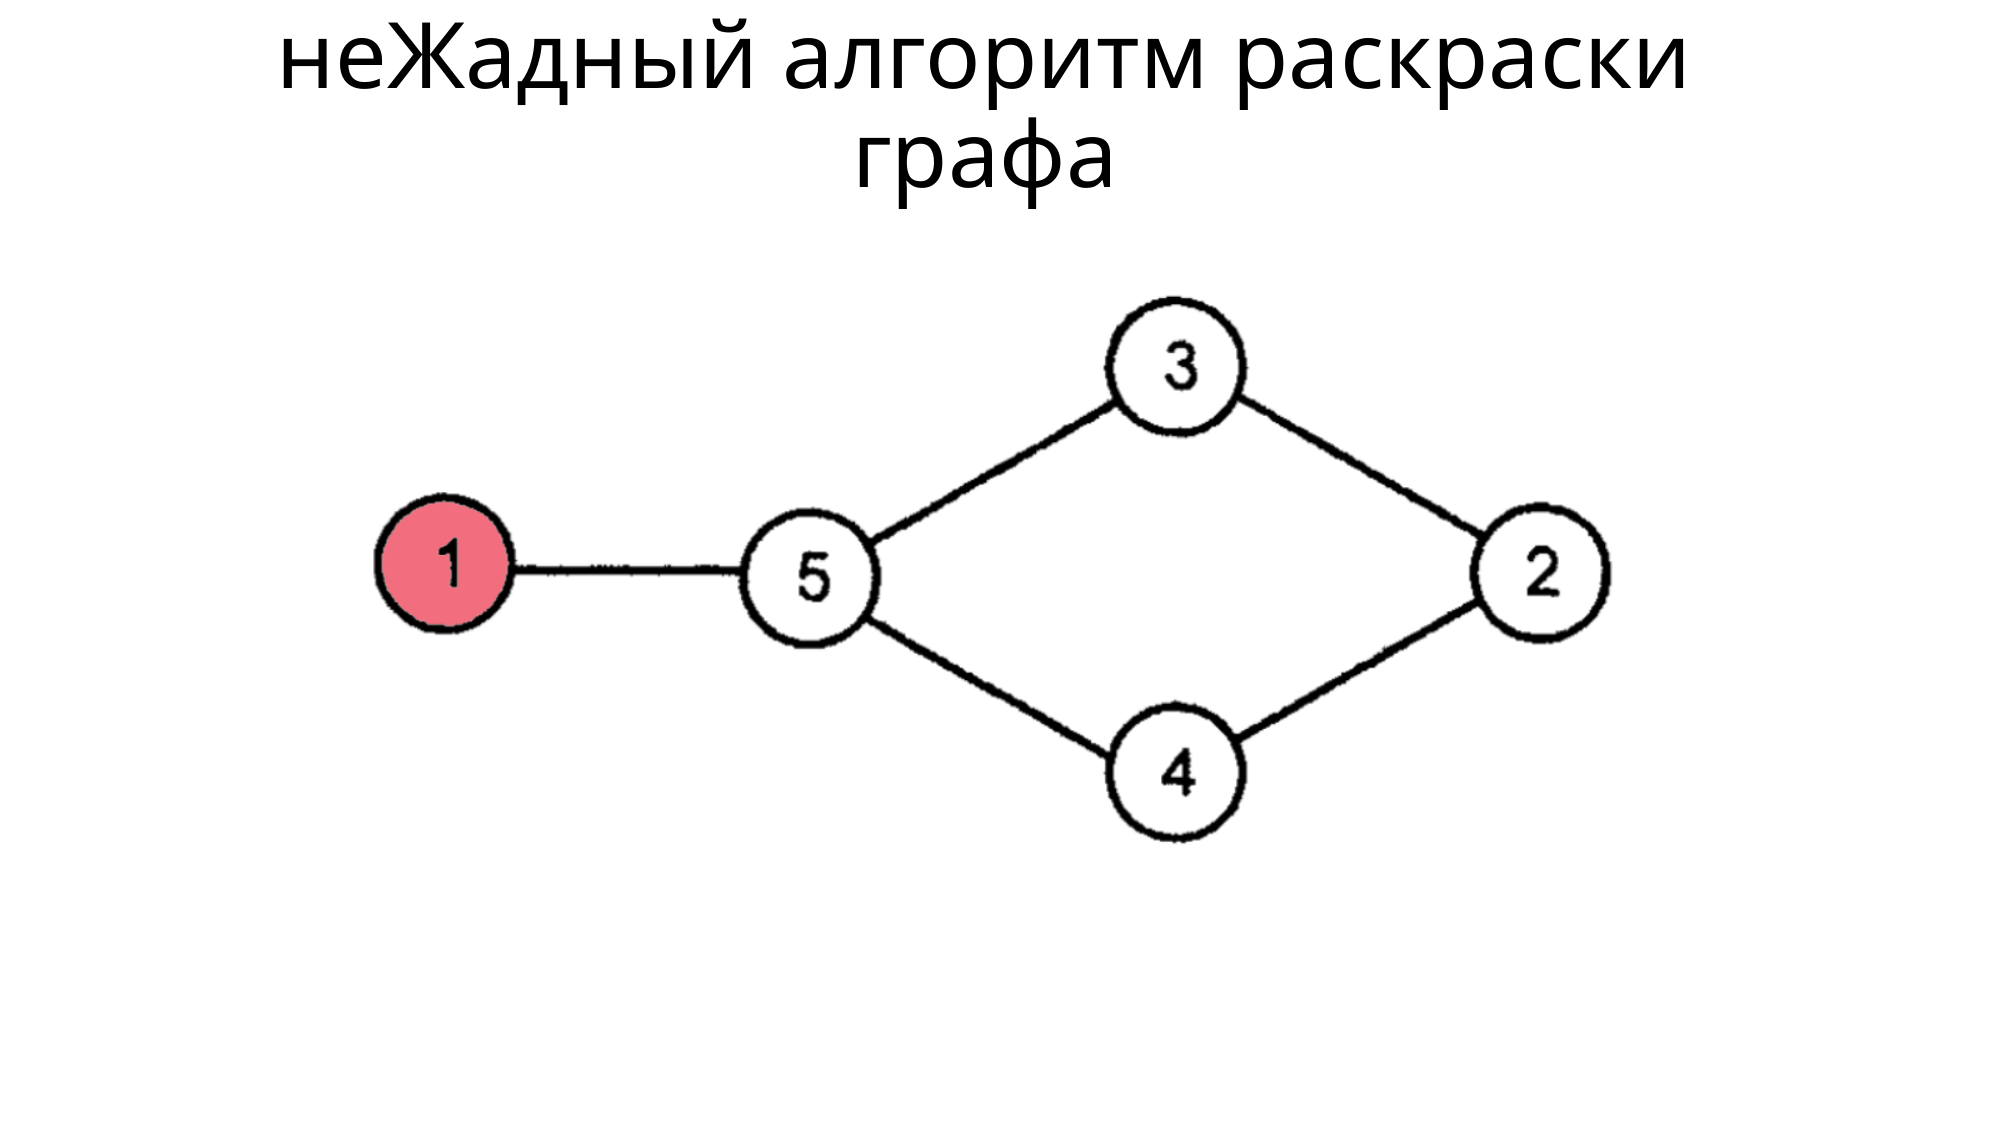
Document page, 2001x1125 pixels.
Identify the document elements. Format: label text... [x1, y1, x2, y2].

picture [326, 238, 1674, 887]
text_box неЖадный алгоритм раскраски графа [125, 0, 1845, 218]
